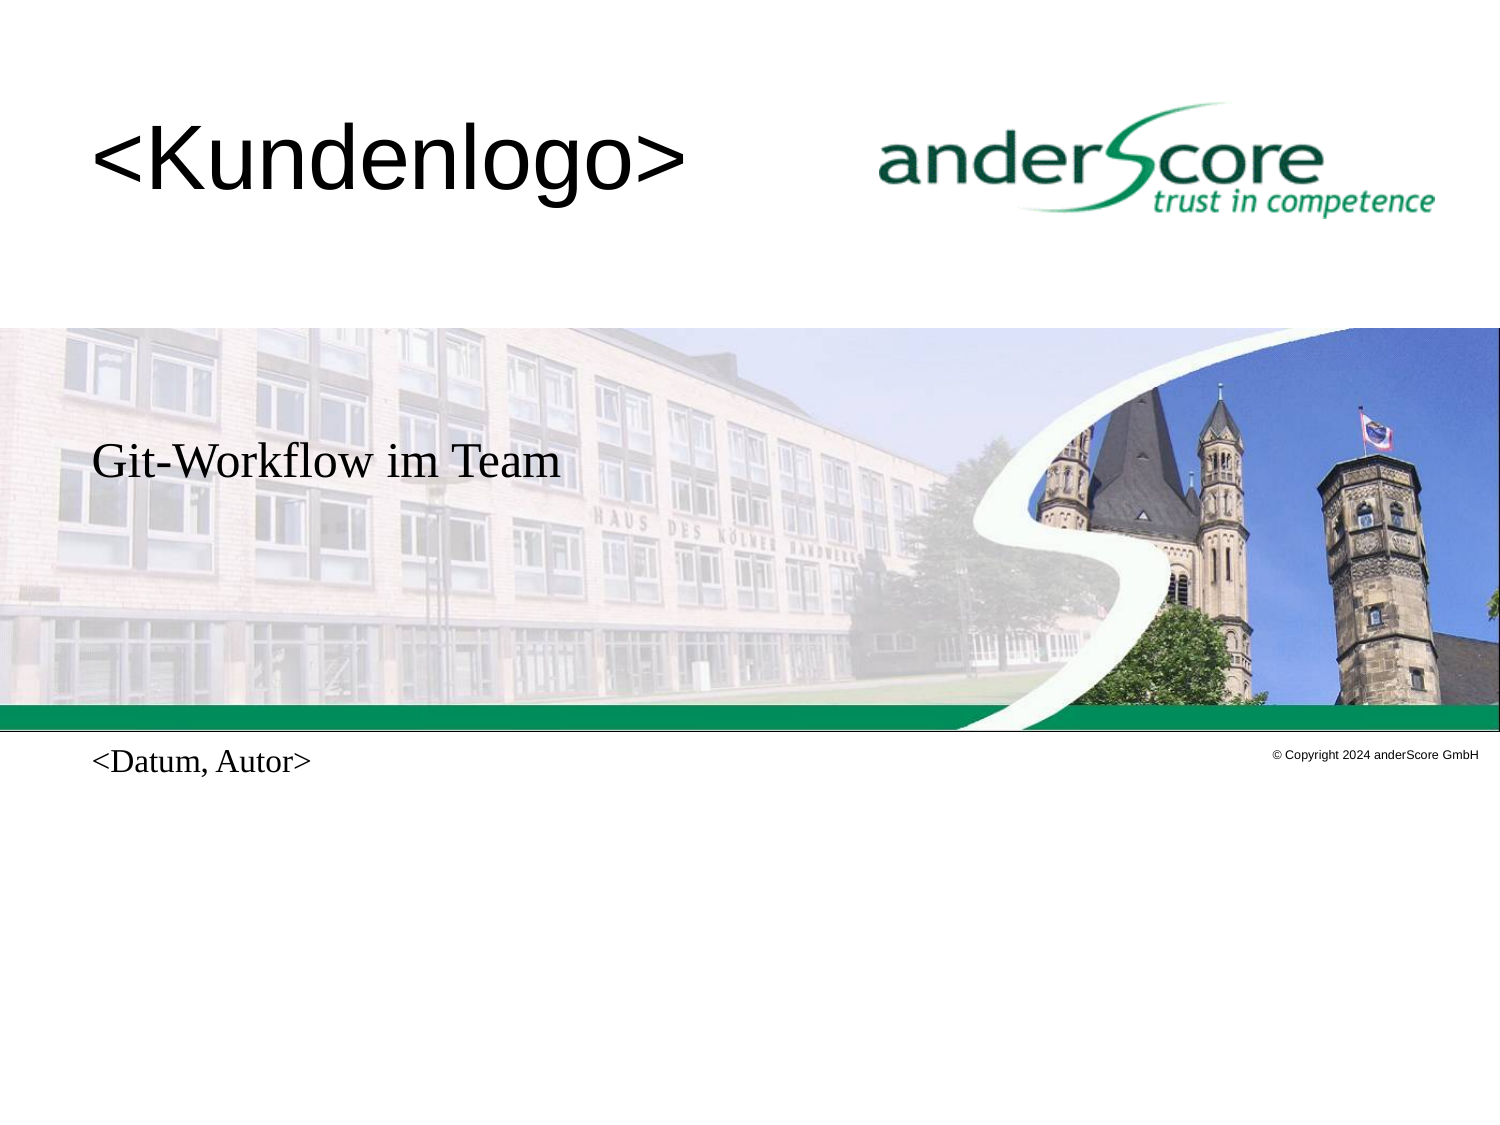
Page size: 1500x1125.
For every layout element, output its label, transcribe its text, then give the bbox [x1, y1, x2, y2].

picture [0, 328, 1500, 732]
subtitle <Datum, Autor> [76, 732, 431, 835]
text_box <Kundenlogo> [76, 90, 739, 244]
picture [879, 101, 1435, 219]
title Git-Workflow im Team [76, 420, 892, 575]
